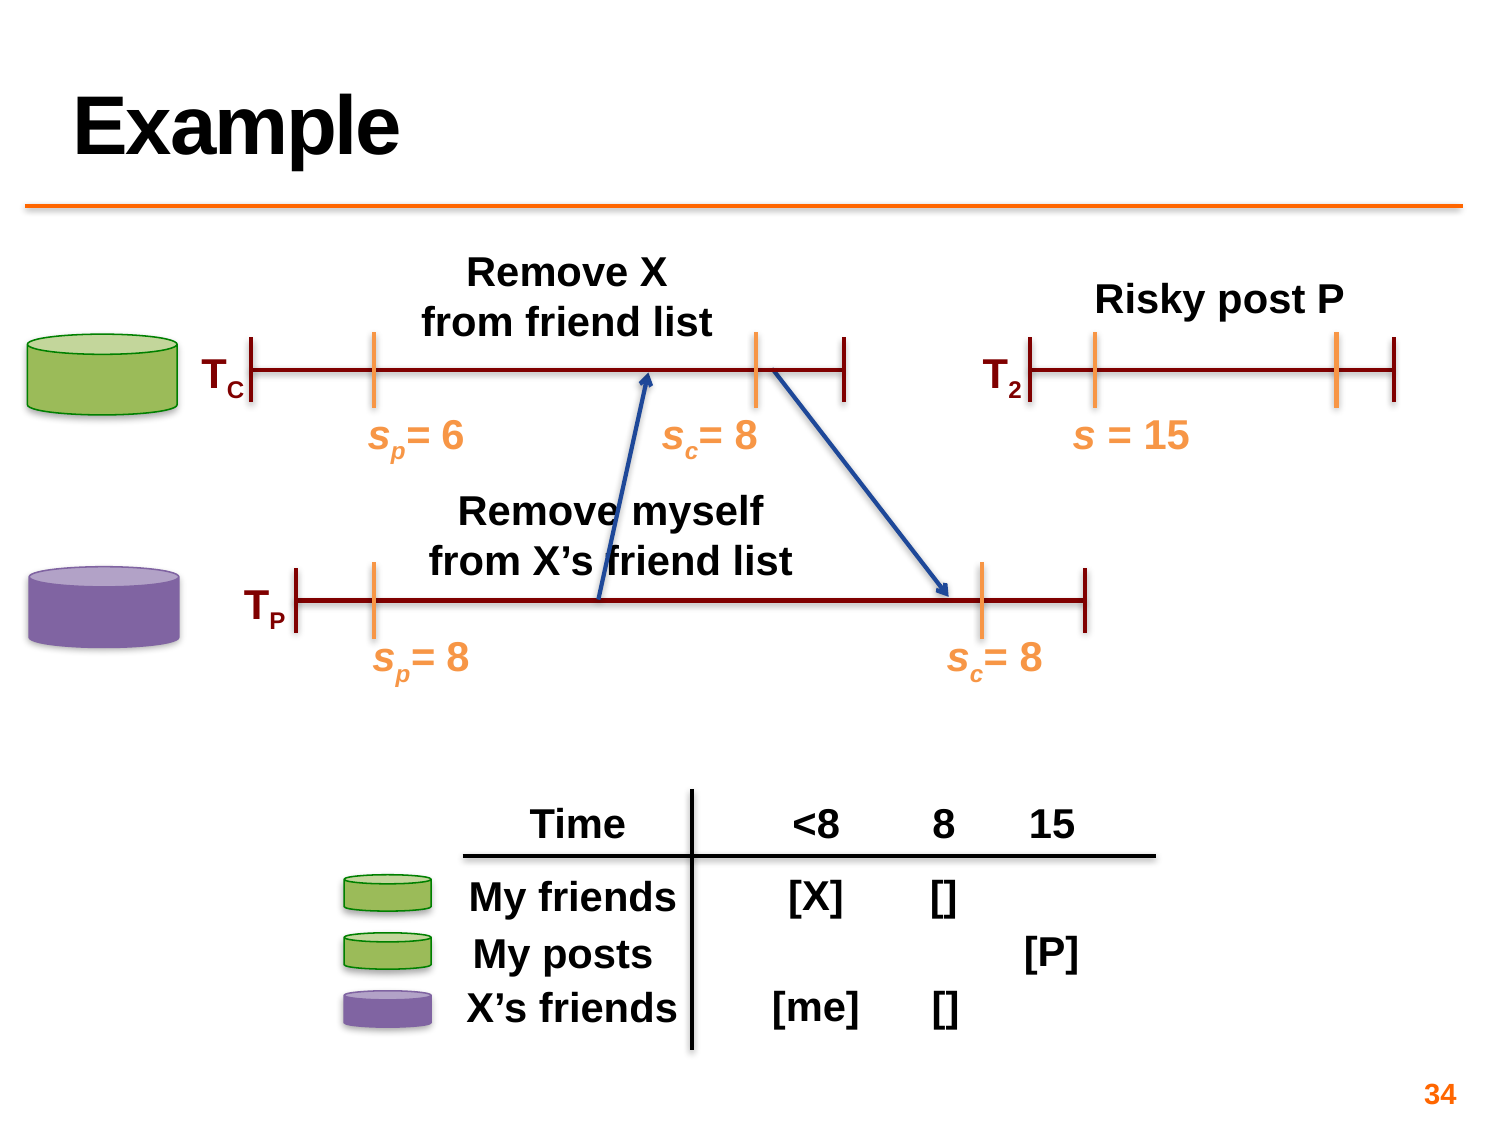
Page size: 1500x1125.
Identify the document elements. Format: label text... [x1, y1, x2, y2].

text_box 8 [917, 789, 971, 854]
text_box TP [218, 570, 311, 642]
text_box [377, 567, 978, 633]
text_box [772, 369, 949, 598]
text_box My friends [453, 862, 687, 928]
text_box [] [916, 972, 975, 1038]
text_box sp= 6 [352, 412, 480, 472]
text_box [1340, 337, 1394, 403]
text_box <8 [777, 789, 855, 852]
text_box s = 15 [1036, 412, 1227, 466]
text_box Remove myself from X’s friend list [652, 476, 767, 566]
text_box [377, 337, 752, 403]
text_box TC [177, 339, 249, 412]
text_box T2 [964, 339, 1030, 412]
text_box [26, 333, 177, 416]
text_box sc= 8 [931, 641, 1058, 695]
title Example [57, 2, 1463, 178]
text_box [343, 990, 432, 1028]
text_box [343, 932, 432, 970]
text_box My posts [457, 918, 669, 973]
text_box [me] [757, 972, 876, 1038]
text_box sc= 8 [652, 412, 767, 472]
text_box Remove myself from X’s friend list [413, 476, 593, 566]
text_box Remove X from friend list [400, 237, 734, 335]
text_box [294, 567, 370, 633]
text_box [1028, 337, 1091, 403]
text_box [343, 873, 432, 912]
slide_number 34 [1112, 1074, 1463, 1110]
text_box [986, 567, 1086, 633]
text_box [249, 337, 370, 403]
text_box [P] [1008, 917, 1095, 983]
text_box [X] [773, 866, 859, 927]
text_box Risky post P [1079, 264, 1360, 329]
text_box X’s friends [451, 973, 687, 1038]
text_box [598, 412, 649, 600]
text_box sp= 8 [357, 641, 485, 695]
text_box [1099, 337, 1333, 403]
text_box 15 [1014, 789, 1091, 852]
text_box Time [514, 789, 641, 852]
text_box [760, 337, 844, 403]
text_box [] [914, 863, 973, 927]
text_box [28, 565, 180, 649]
